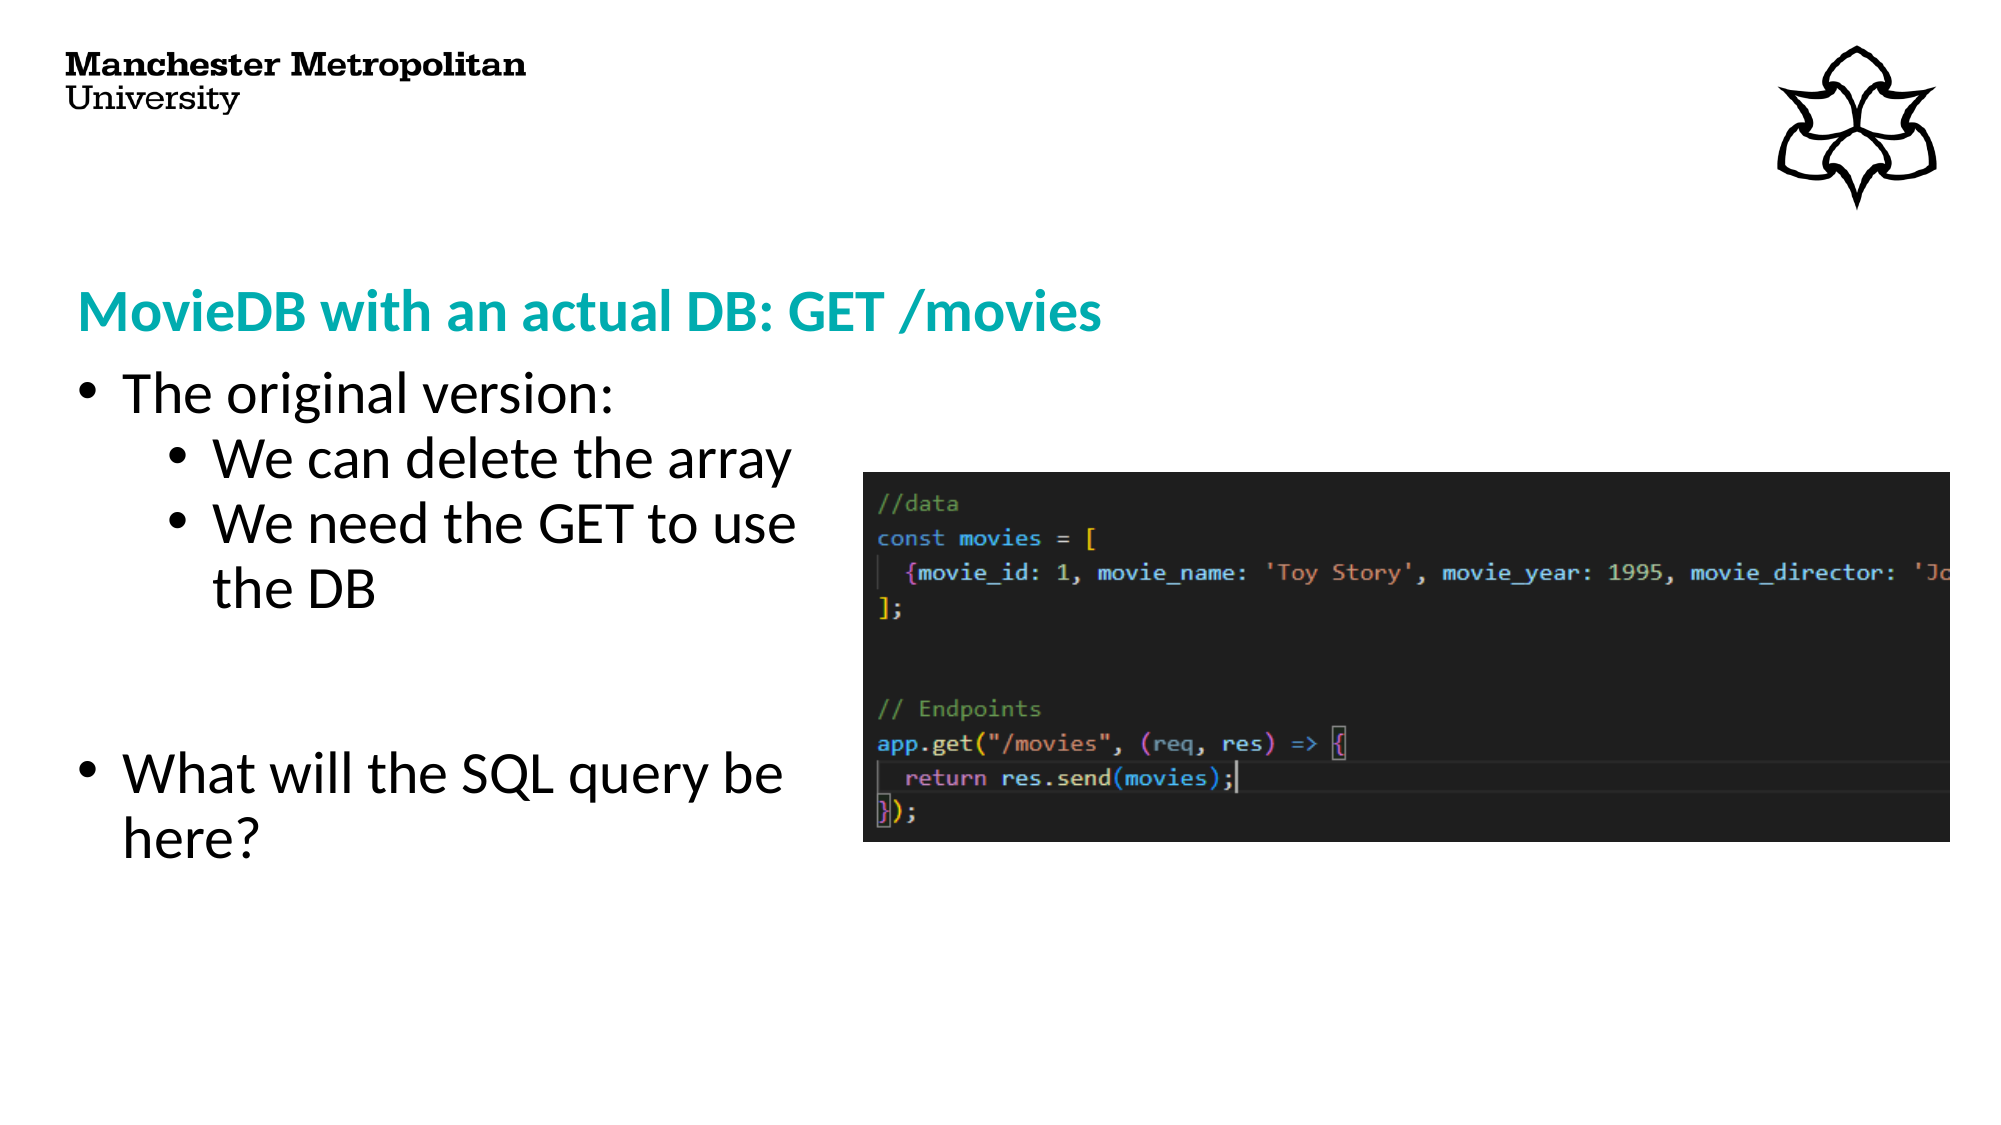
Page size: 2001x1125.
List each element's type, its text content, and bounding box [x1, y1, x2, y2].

picture [55, 42, 536, 124]
title MovieDB with an actual DB: GET /movies [62, 270, 1788, 353]
list The original version: We can delete the array We need the GET to use the DB What will the SQL query be here? [62, 352, 823, 961]
picture [1765, 34, 1948, 221]
picture [863, 472, 1950, 842]
